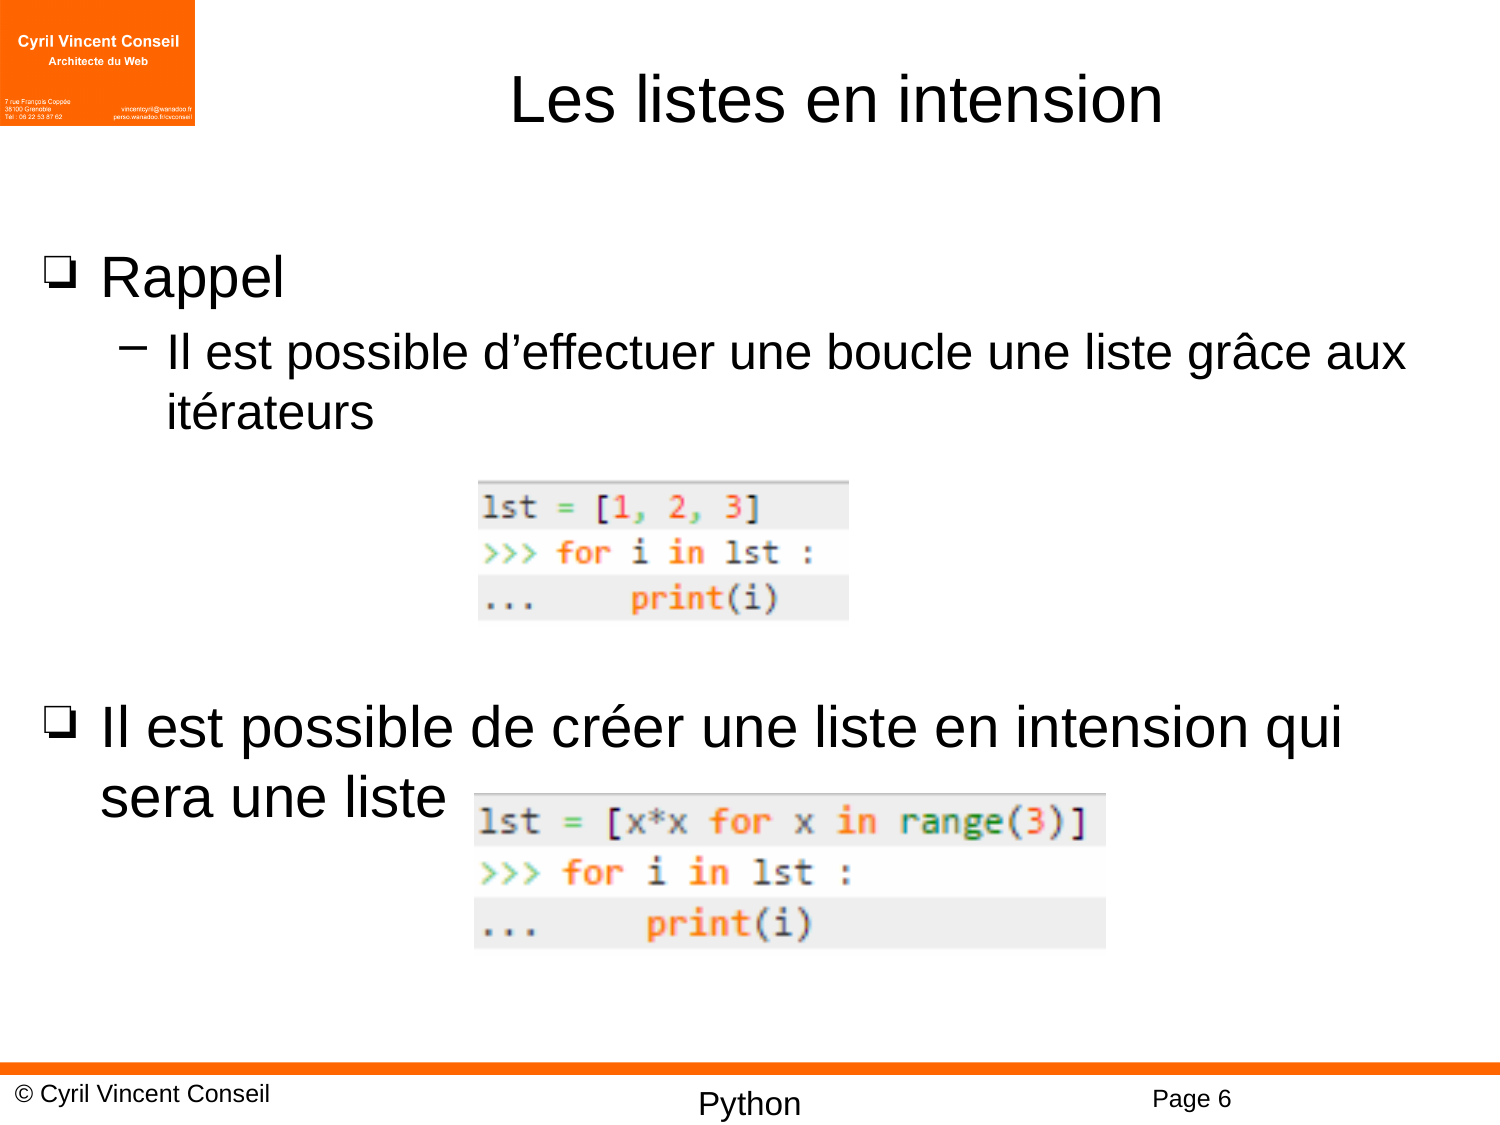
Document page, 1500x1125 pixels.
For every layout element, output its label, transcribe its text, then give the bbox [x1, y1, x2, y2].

list Rappel Il est possible d’effectuer une boucle une liste grâce aux itérateurs Il est possible de créer une liste en intension qui sera une liste [29, 231, 1468, 1059]
title Les listes en intension [194, 2, 1480, 190]
picture [477, 479, 849, 627]
picture [0, 0, 195, 126]
picture [474, 793, 1106, 957]
